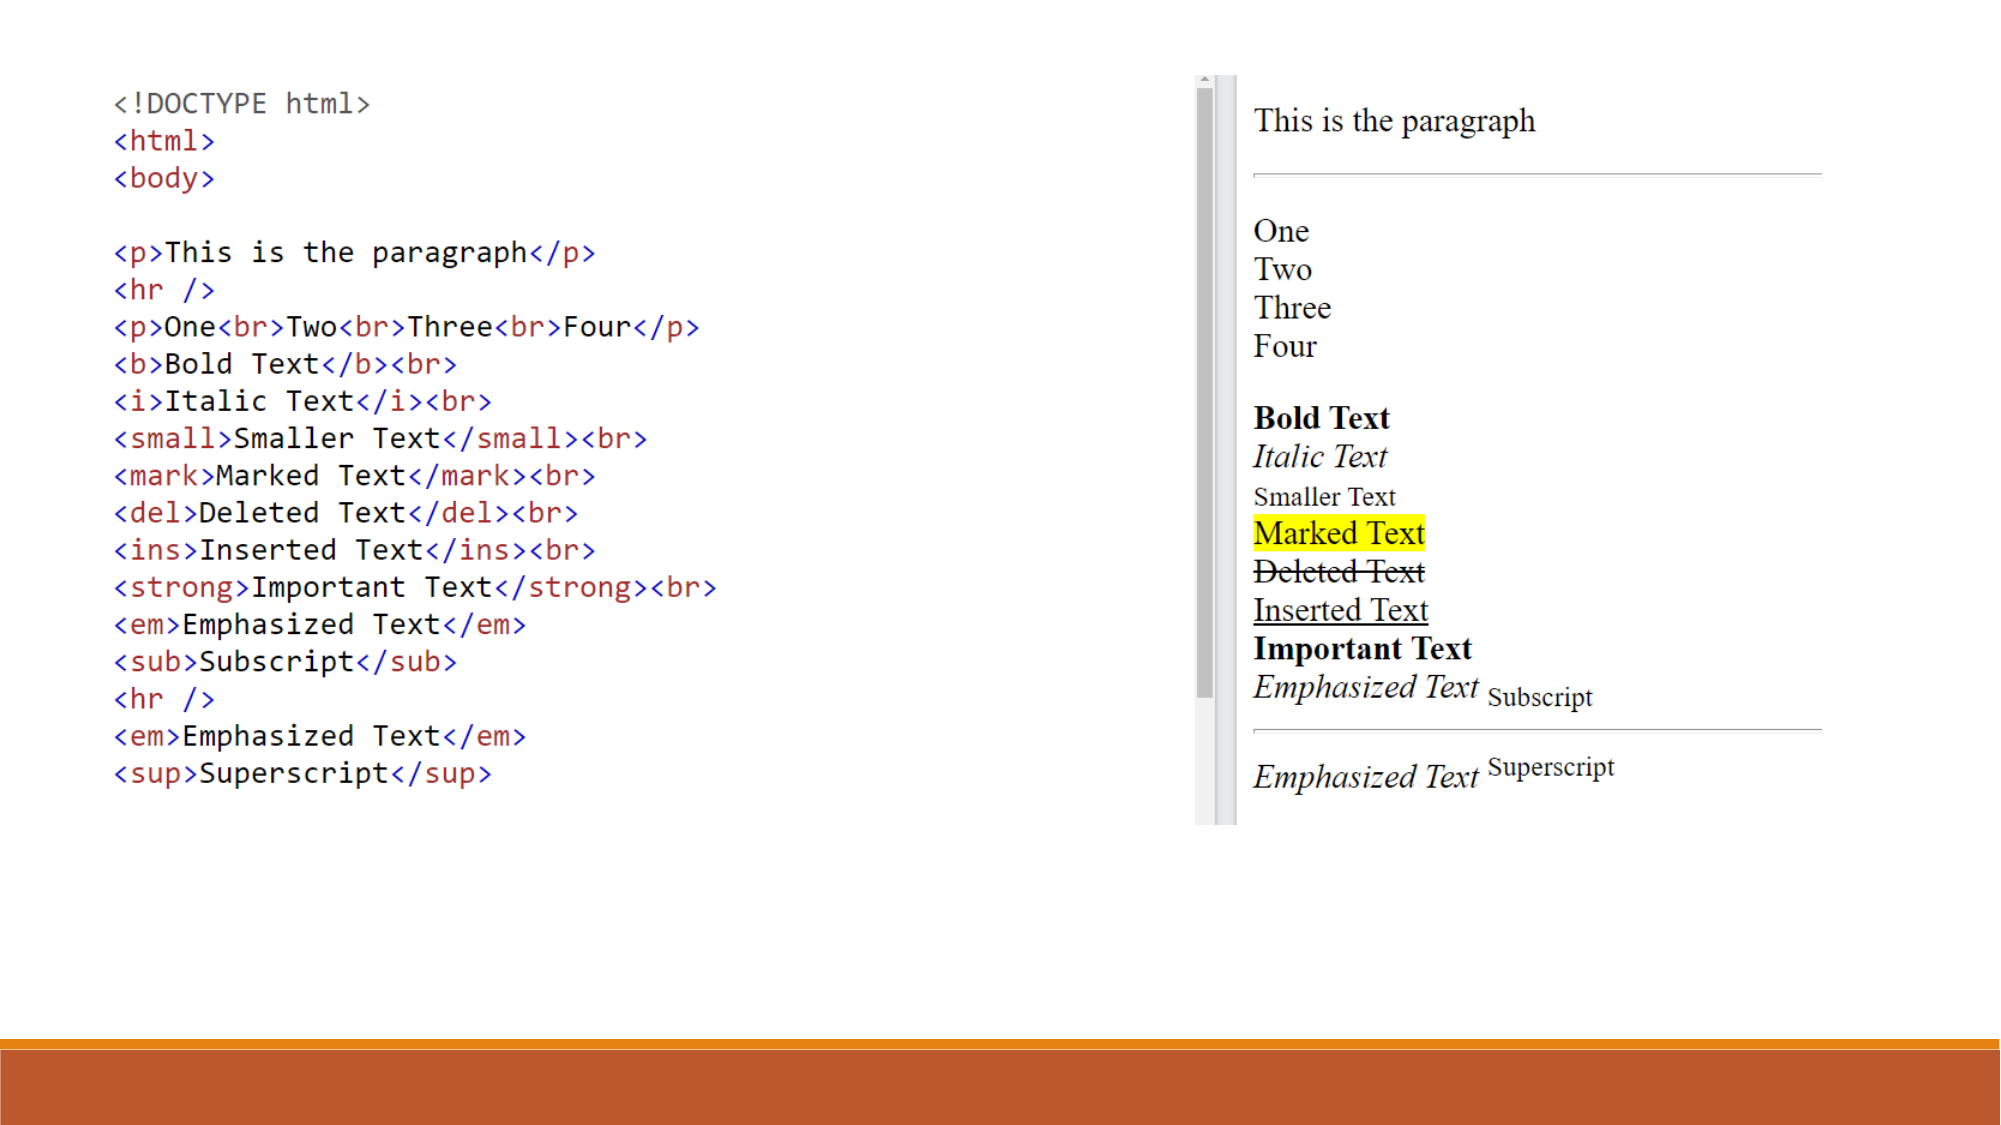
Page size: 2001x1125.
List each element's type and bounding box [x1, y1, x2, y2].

picture [100, 74, 1822, 825]
